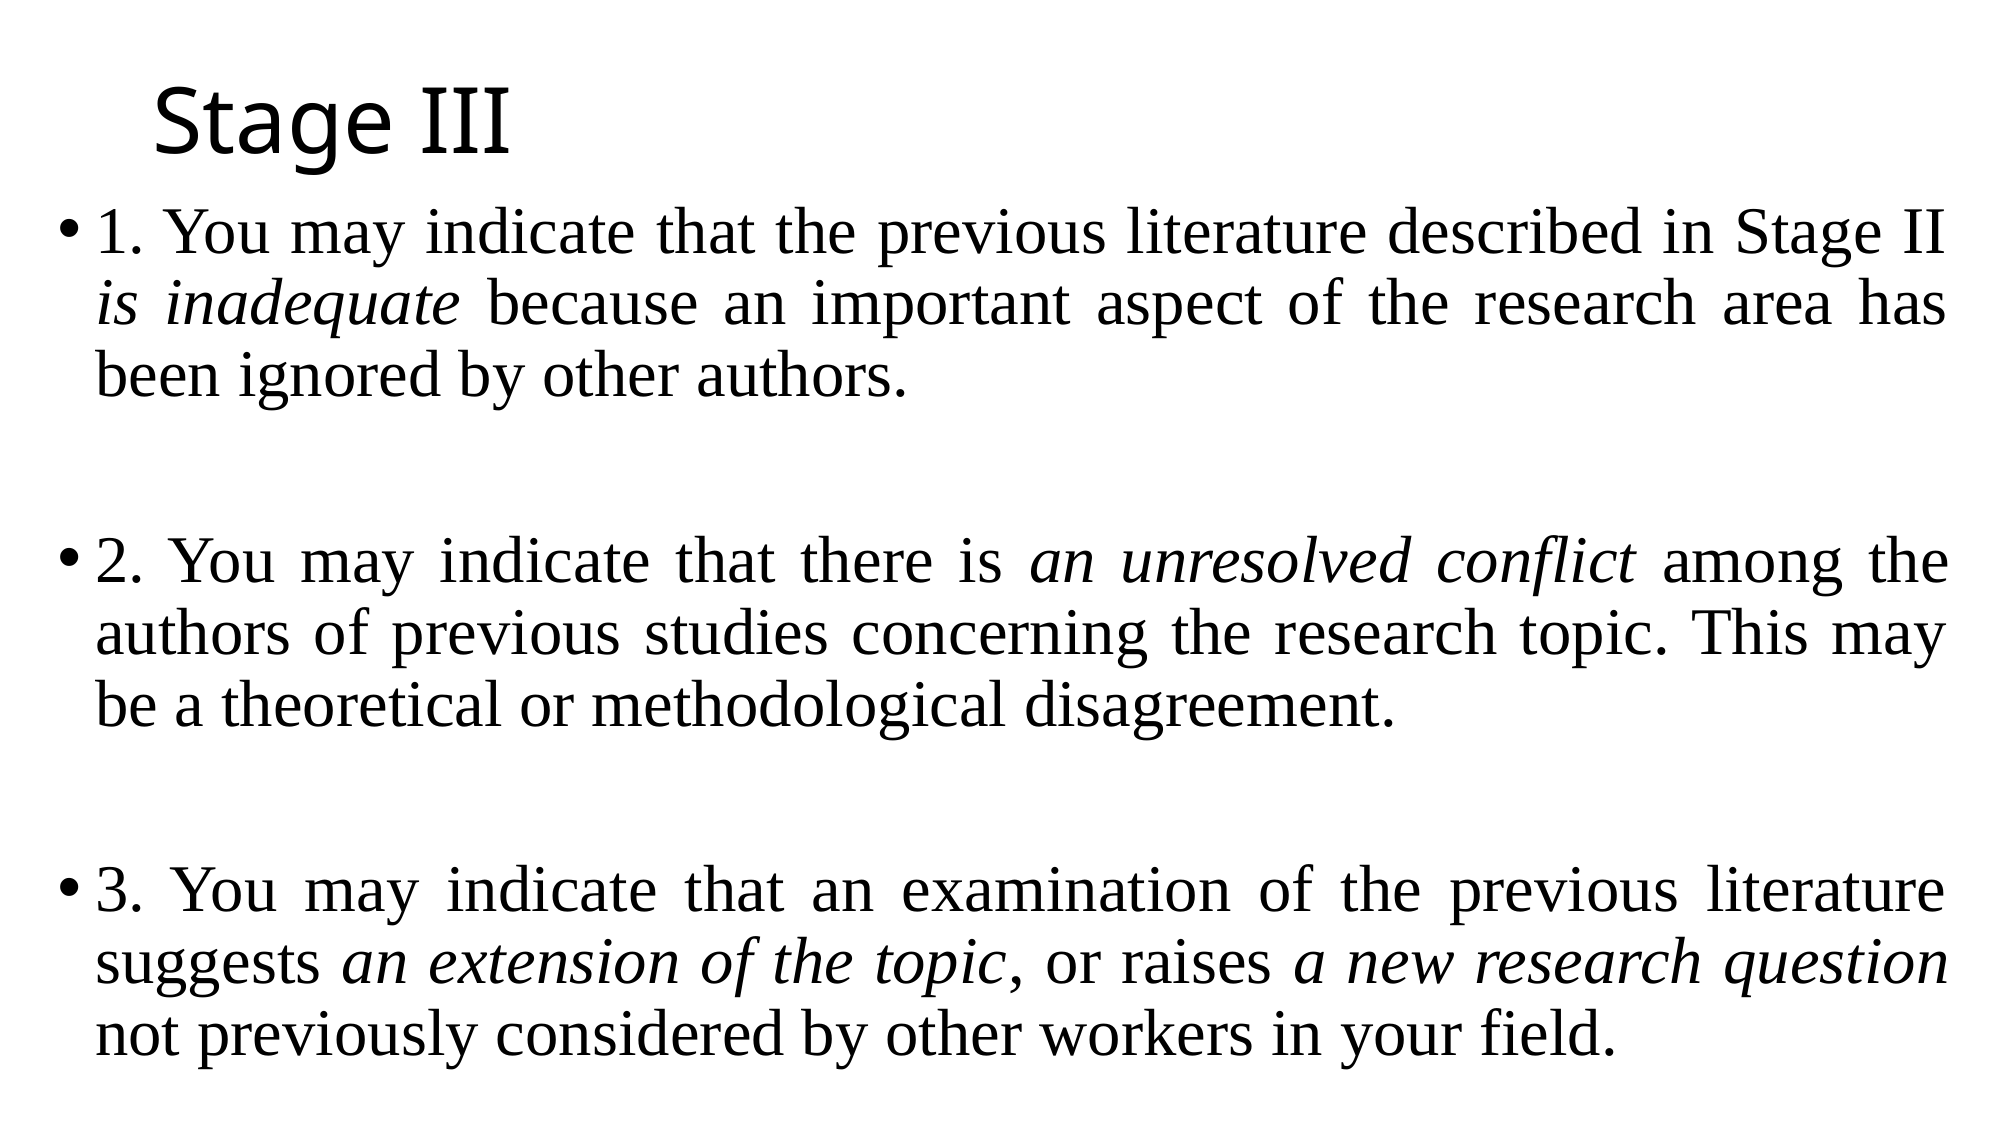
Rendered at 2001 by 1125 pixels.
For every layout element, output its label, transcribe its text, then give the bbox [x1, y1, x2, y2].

title Stage III [137, 59, 1863, 188]
list 1. You may indicate that the previous literature described in Stage II is inadequate because an important aspect of the research area has been ignored by other authors. 2. You may indicate that there is an unresolved conflict among the authors of previous studies concerning the research topic. This may be a theoretical or methodological disagreement. 3. You may indicate that an examination of the previous literature suggests an extension of the topic, or raises a new research question not previously considered by other workers in your field. [42, 188, 1966, 1077]
